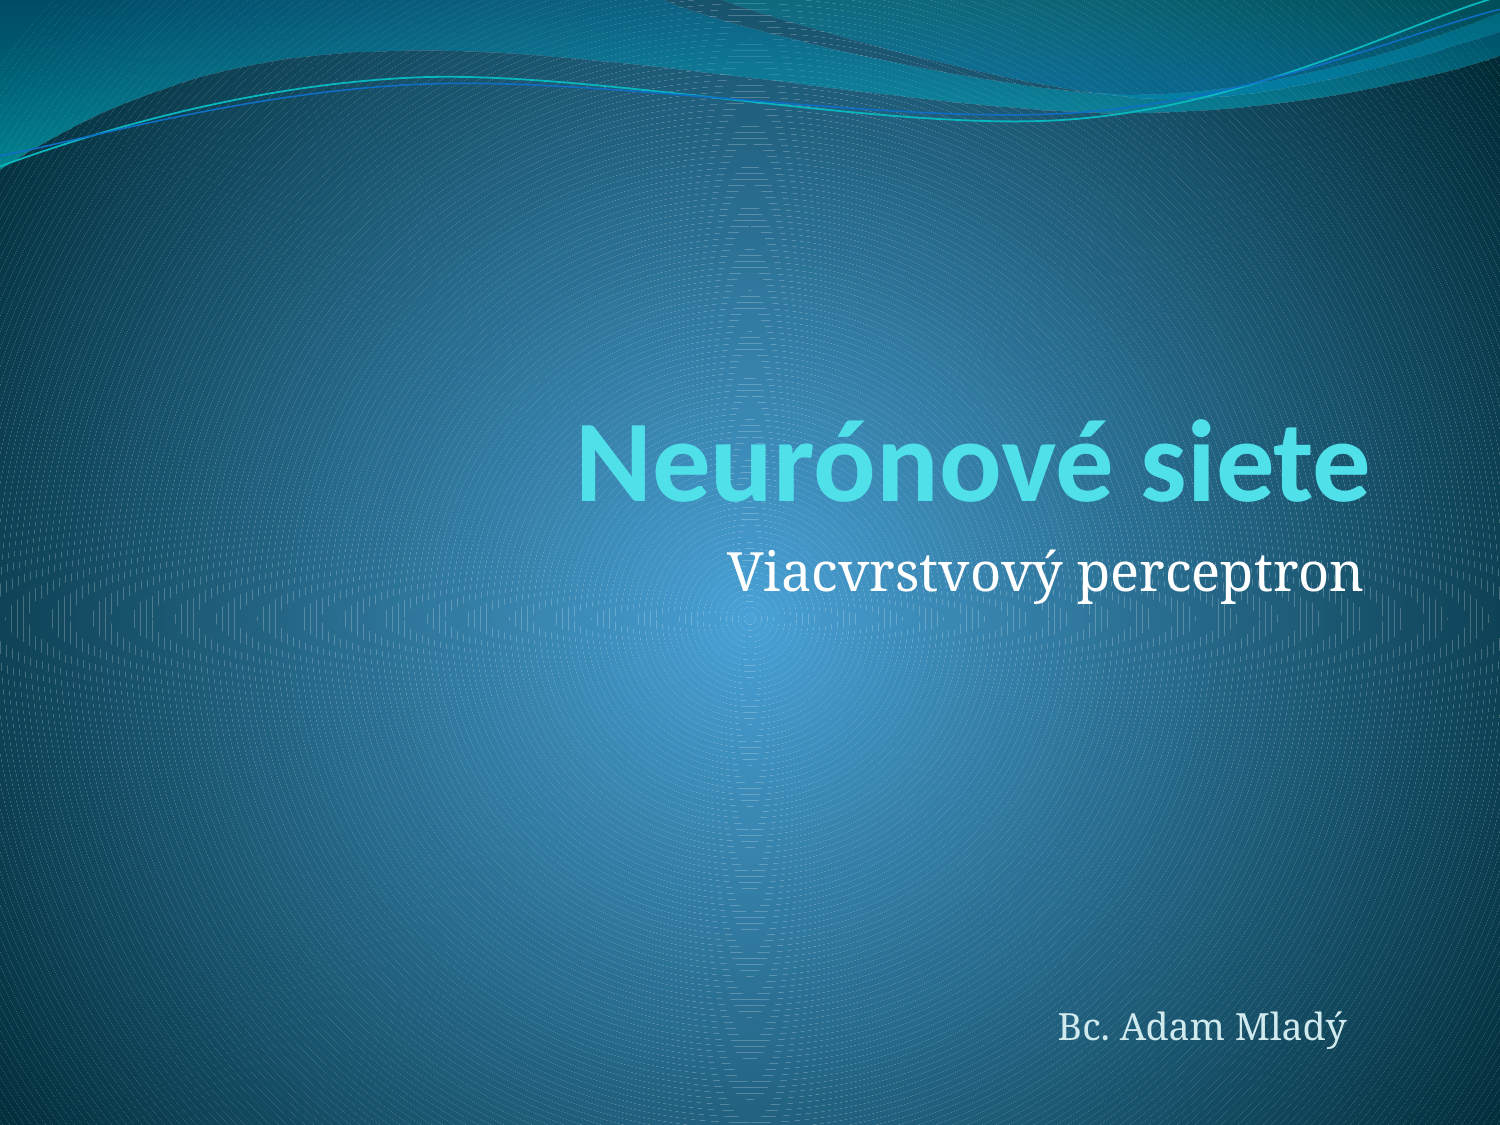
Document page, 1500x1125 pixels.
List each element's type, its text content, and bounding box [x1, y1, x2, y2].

title Neurónové siete [87, 224, 1376, 525]
footer Bc. Adam Mladý [797, 987, 1348, 1048]
subtitle Viacvrstvový perceptron [87, 529, 1376, 818]
